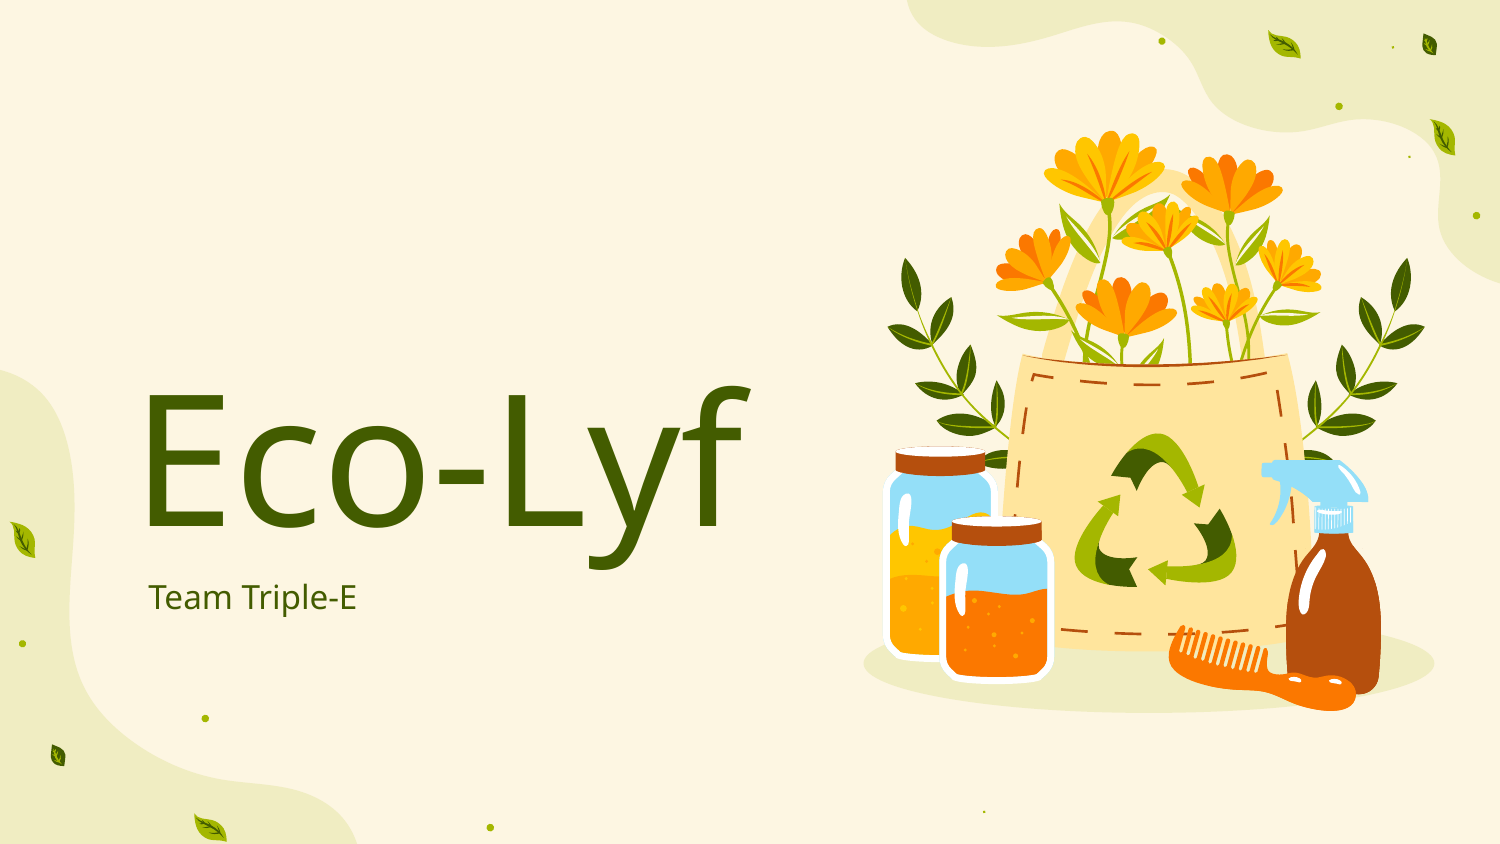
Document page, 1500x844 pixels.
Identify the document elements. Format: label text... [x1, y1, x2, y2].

subtitle Team Triple-E [133, 560, 848, 624]
title Eco-Lyf [116, 192, 831, 578]
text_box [863, 130, 1435, 714]
text_box [486, 823, 495, 832]
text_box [9, 521, 36, 559]
text_box [19, 640, 26, 648]
text_box [201, 714, 210, 723]
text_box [193, 813, 227, 843]
